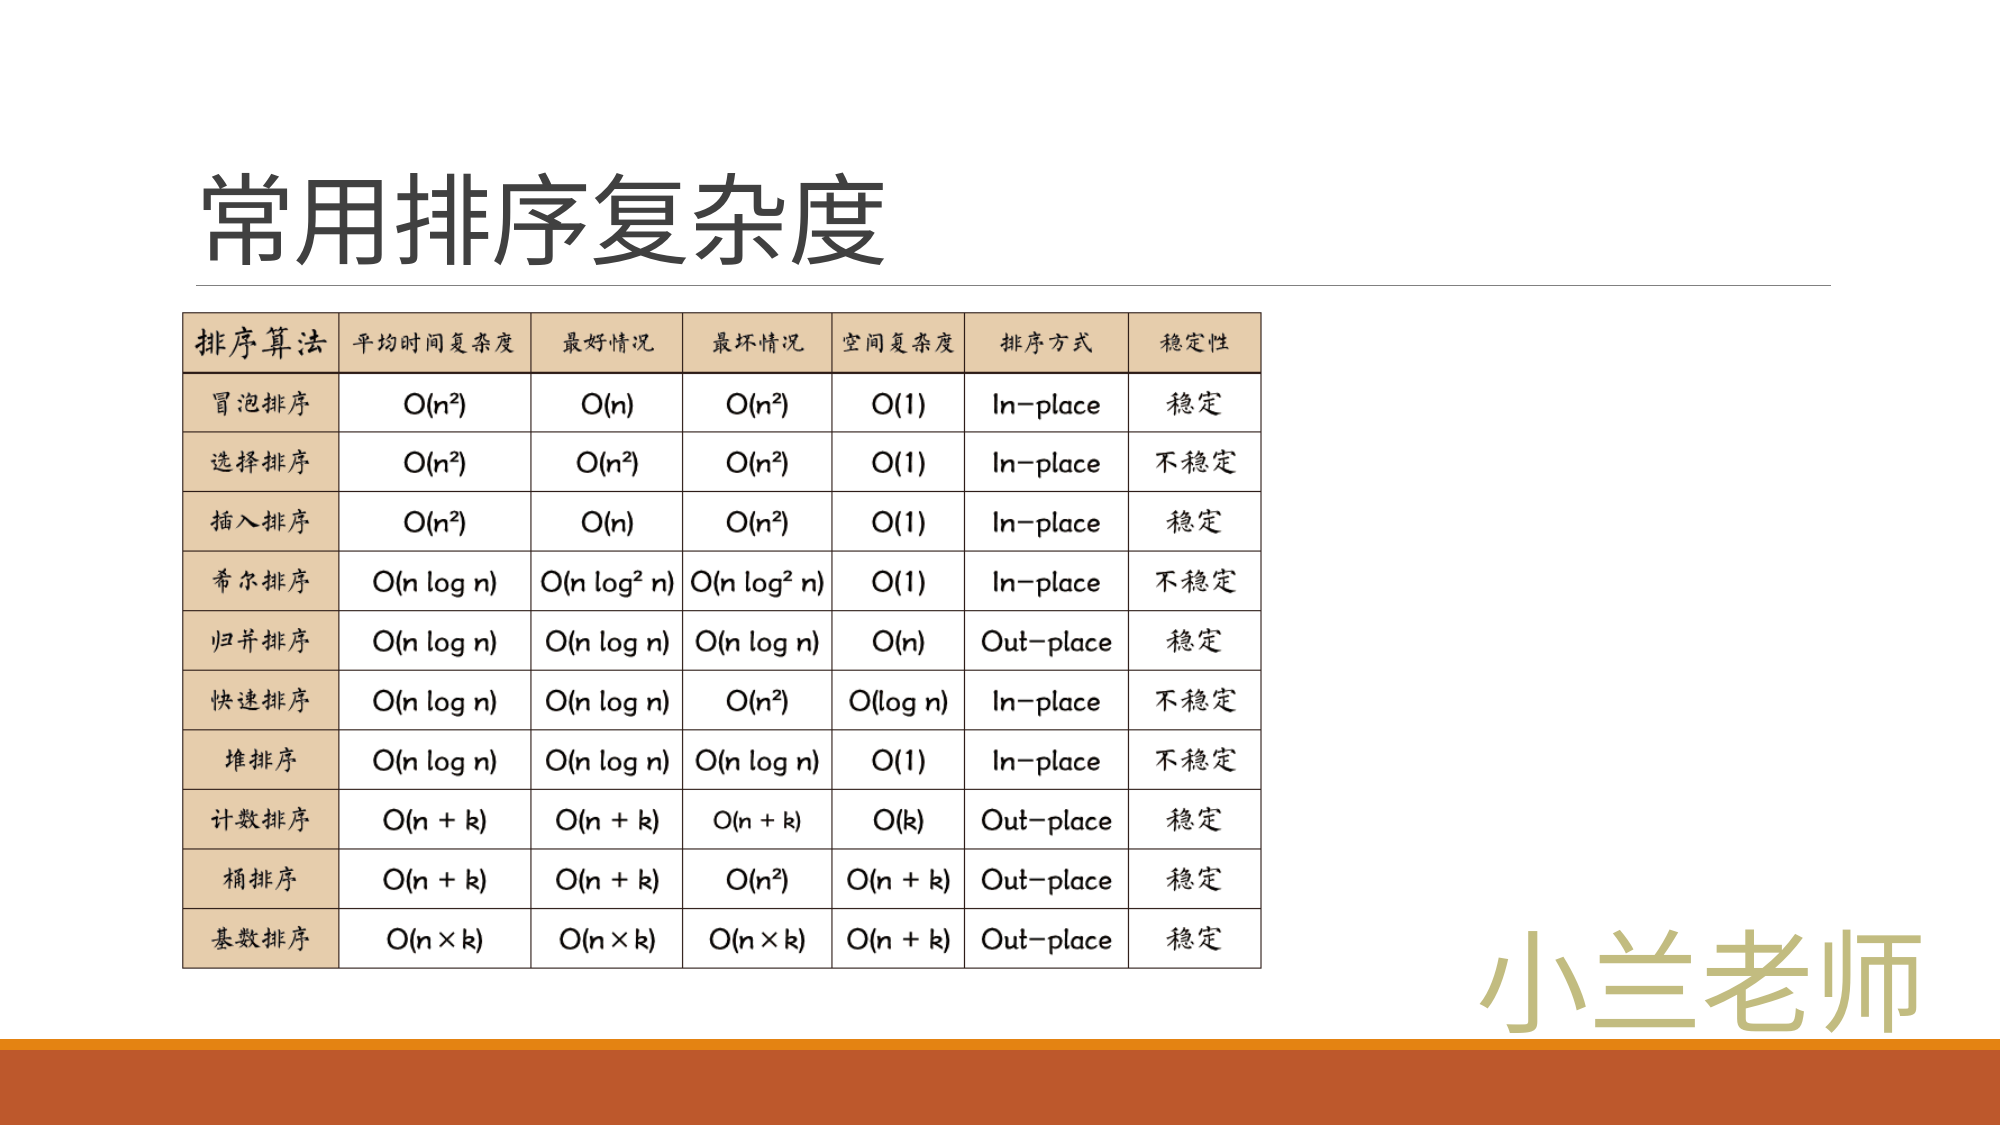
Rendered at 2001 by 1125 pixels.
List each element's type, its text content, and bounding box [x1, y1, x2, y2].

title 常用排序复杂度 [180, 47, 1830, 285]
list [179, 310, 1265, 972]
